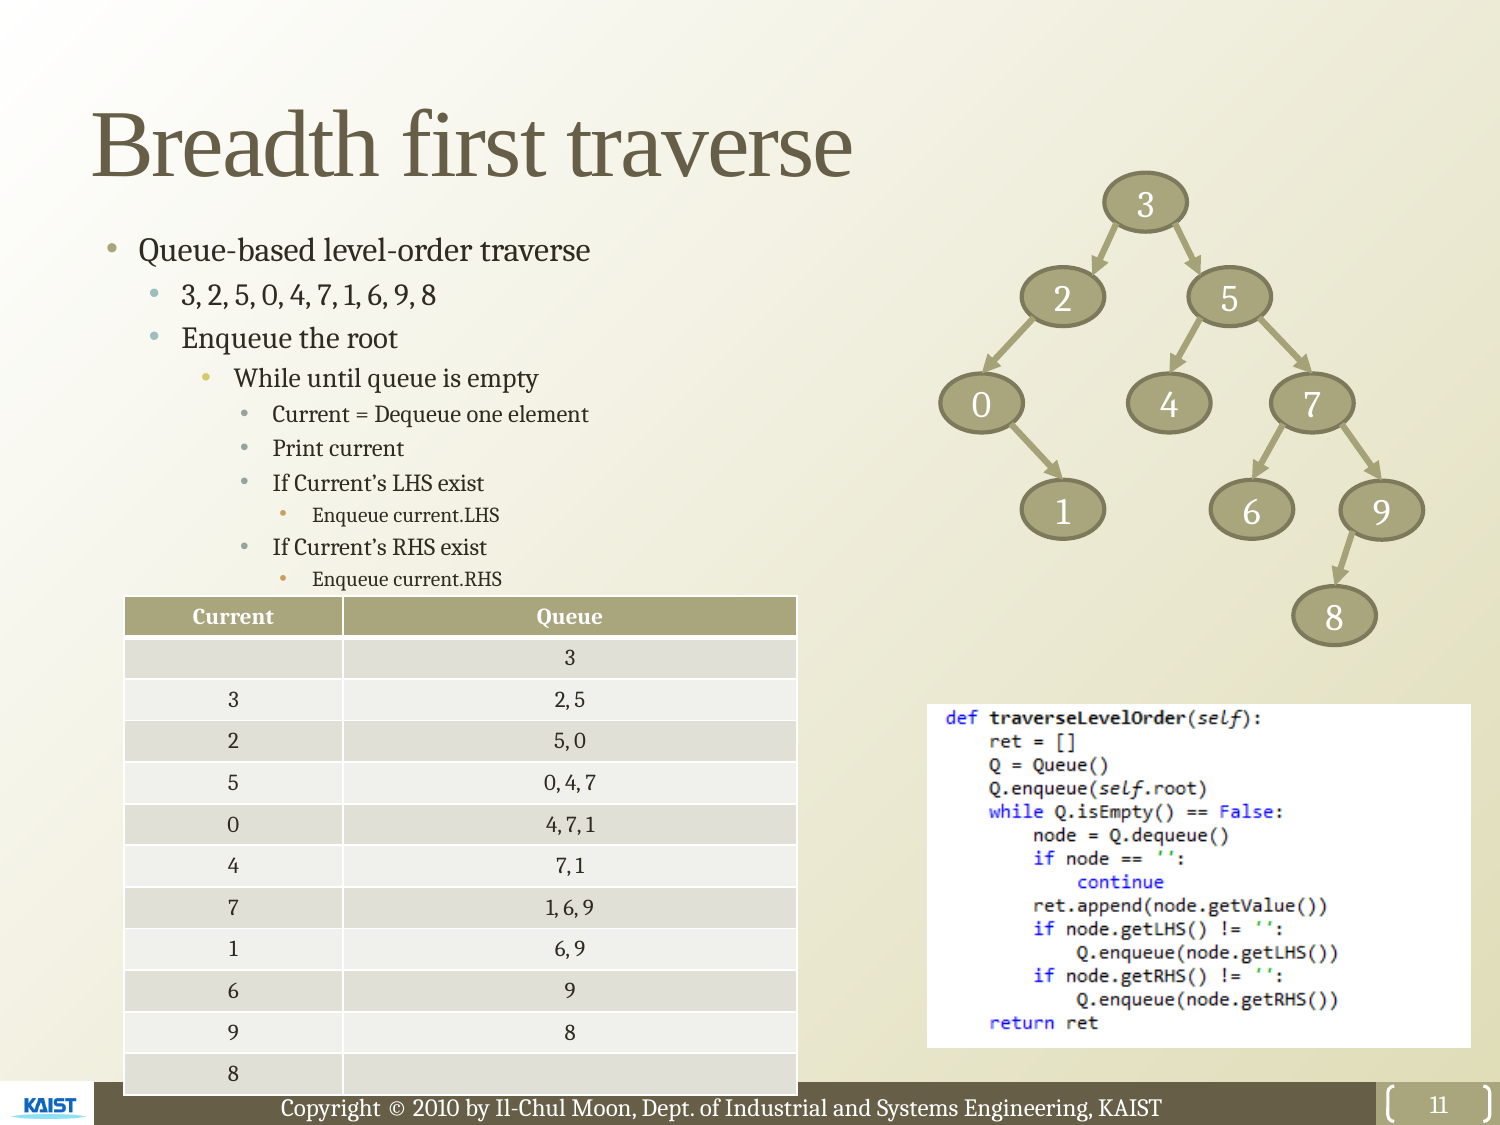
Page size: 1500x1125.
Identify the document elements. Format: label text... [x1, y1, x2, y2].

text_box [981, 317, 1035, 374]
table_cell 1, 6, 9 [344, 888, 796, 928]
table_cell 2, 5 [344, 680, 796, 720]
table_cell 0, 4, 7 [344, 763, 796, 803]
table_cell 3 [344, 640, 796, 678]
table_cell 6 [125, 971, 342, 1011]
table_cell 9 [125, 1013, 342, 1052]
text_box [1168, 317, 1202, 374]
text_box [1341, 423, 1383, 482]
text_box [1010, 423, 1064, 481]
table_cell [125, 640, 342, 678]
table_header Queue [344, 597, 796, 635]
table_cell 5, 0 [344, 721, 796, 761]
table_cell 8 [344, 1013, 796, 1052]
table_cell 3 [125, 680, 342, 720]
table_cell [344, 1054, 796, 1094]
title Breadth first traverse [75, 45, 1459, 232]
text_box 2 [1019, 265, 1107, 329]
table_cell 1 [125, 929, 342, 969]
list Queue-based level-order traverse 3, 2, 5, 0, 4, 7, 1, 6, 9, 8 Enqueue the root While until queue is empty Current = Dequeue one element Print current If Current’s LHS exist Enqueue current.LHS If Current’s RHS exist Enqueue current.RHS [75, 219, 892, 603]
table_cell 2 [125, 721, 342, 761]
slide_number 11 [1386, 1084, 1492, 1123]
text_box 6 [1208, 477, 1296, 541]
text_box 7 [1268, 372, 1356, 435]
text_box 8 [1291, 584, 1379, 648]
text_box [1091, 222, 1117, 277]
table_cell 0 [125, 805, 342, 844]
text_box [1174, 222, 1202, 277]
table_cell 4 [125, 846, 342, 886]
table_cell 5 [125, 763, 342, 803]
table_cell 8 [125, 1054, 342, 1094]
text_box 5 [1186, 265, 1274, 329]
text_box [1258, 317, 1313, 374]
table_cell 7 [125, 888, 342, 928]
picture [0, 1081, 94, 1125]
picture [926, 703, 1472, 1049]
text_box 9 [1338, 479, 1426, 542]
table_header Current [125, 597, 342, 635]
table_cell 4, 7, 1 [344, 805, 796, 844]
text_box 1 [1019, 478, 1107, 541]
table_cell 6, 9 [344, 929, 796, 969]
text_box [1334, 530, 1354, 587]
table_cell 9 [344, 971, 796, 1011]
text_box 4 [1125, 371, 1213, 435]
table_cell 7, 1 [344, 846, 796, 886]
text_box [1251, 423, 1284, 481]
text_box 0 [938, 371, 1026, 435]
text_box 3 [1102, 170, 1190, 234]
